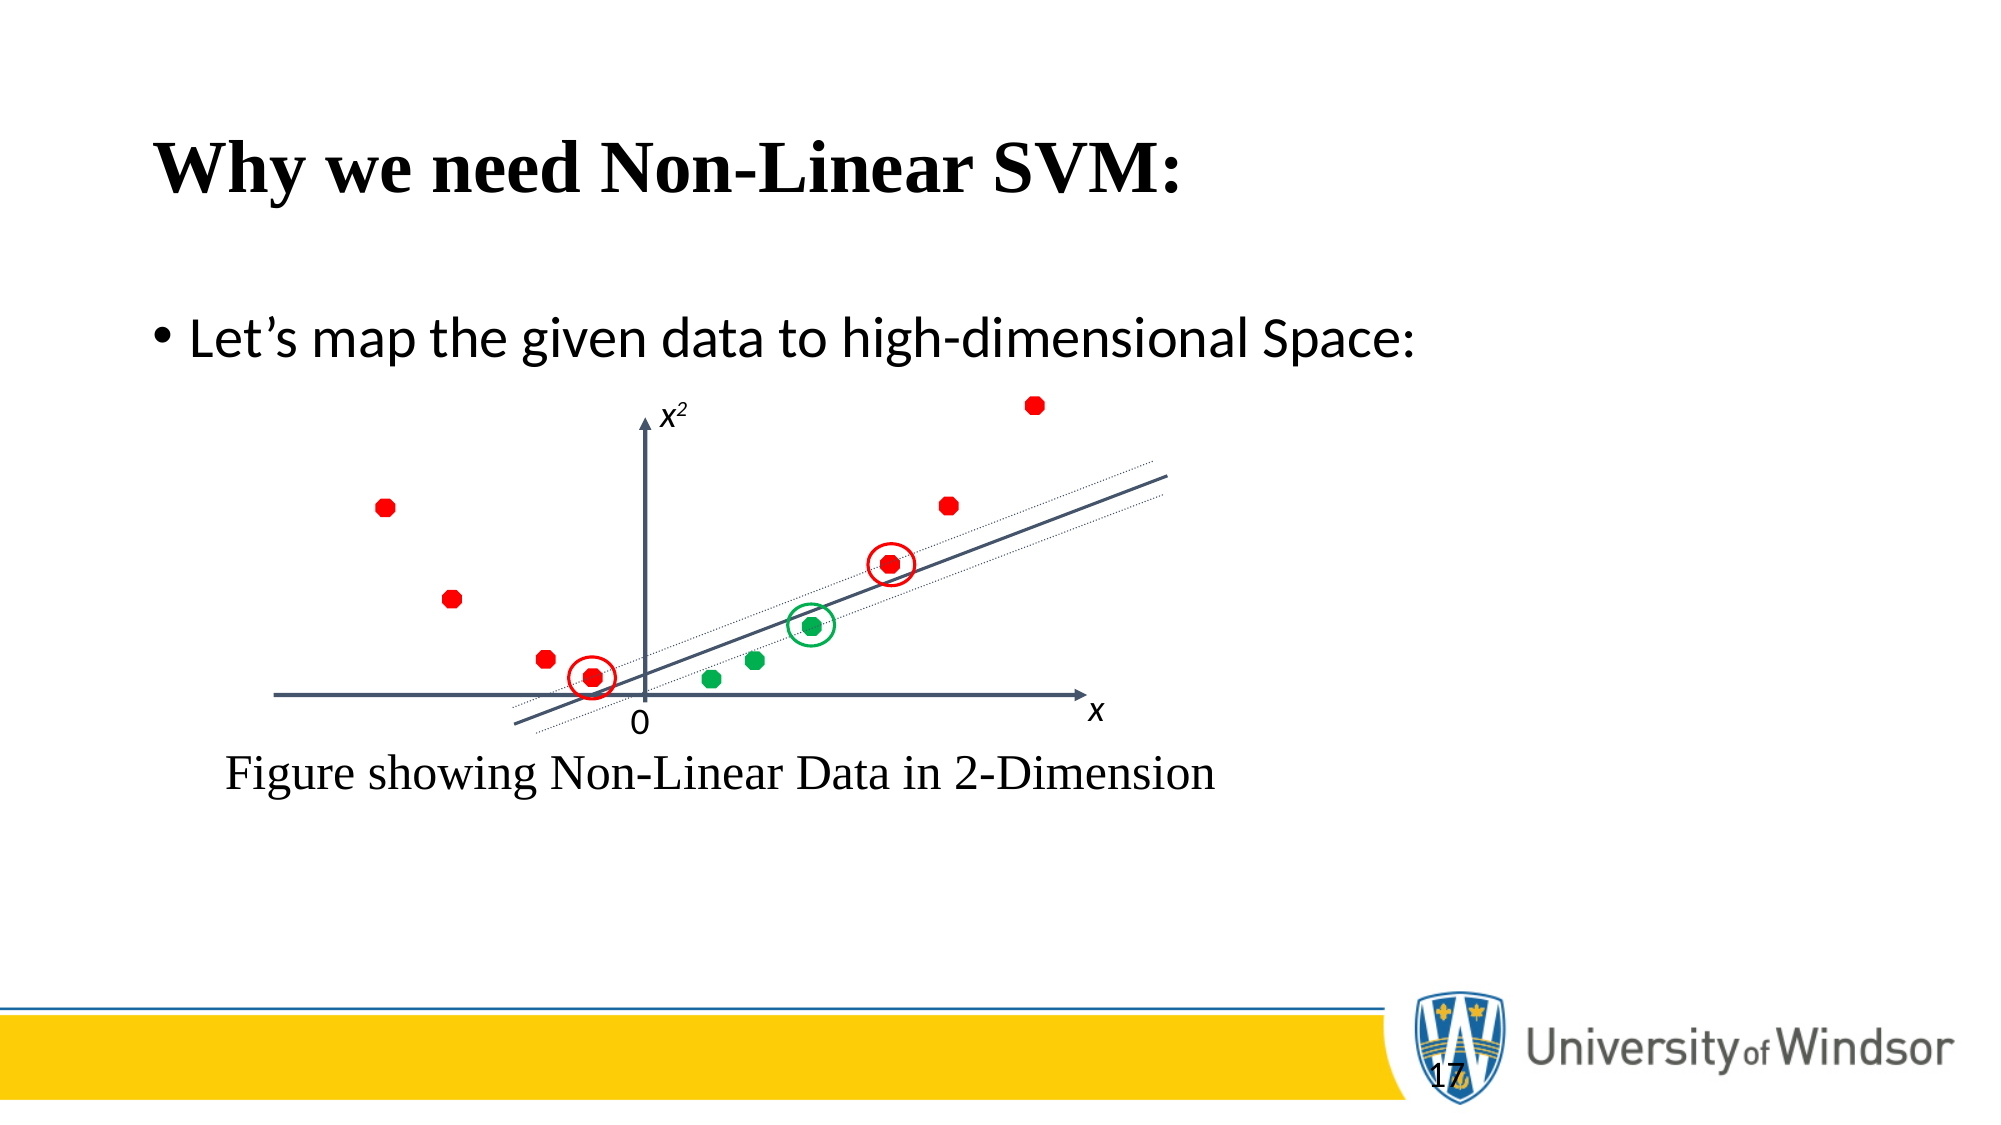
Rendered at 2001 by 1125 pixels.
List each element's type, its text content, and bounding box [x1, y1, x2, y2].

text_box [442, 590, 462, 608]
text_box x2 [645, 382, 740, 443]
text_box [536, 650, 555, 668]
text_box [702, 670, 721, 688]
list Let’s map the given data to high-dimensional Space: [137, 299, 1863, 1014]
text_box [568, 656, 616, 699]
text_box 0 [615, 689, 687, 731]
text_box Figure showing Non-Linear Data in 2-Dimension [210, 731, 1231, 807]
text_box [867, 543, 915, 586]
slide_number 17 [1412, 1042, 1863, 1103]
text_box [939, 497, 958, 515]
title Why we need Non-Linear SVM: [137, 59, 1863, 278]
picture [0, 974, 2000, 1125]
text_box [787, 604, 835, 647]
text_box [376, 499, 395, 517]
text_box [745, 652, 764, 670]
text_box [639, 417, 645, 430]
text_box [260, 389, 1710, 891]
text_box x [1073, 676, 1168, 731]
text_box [1025, 397, 1044, 415]
